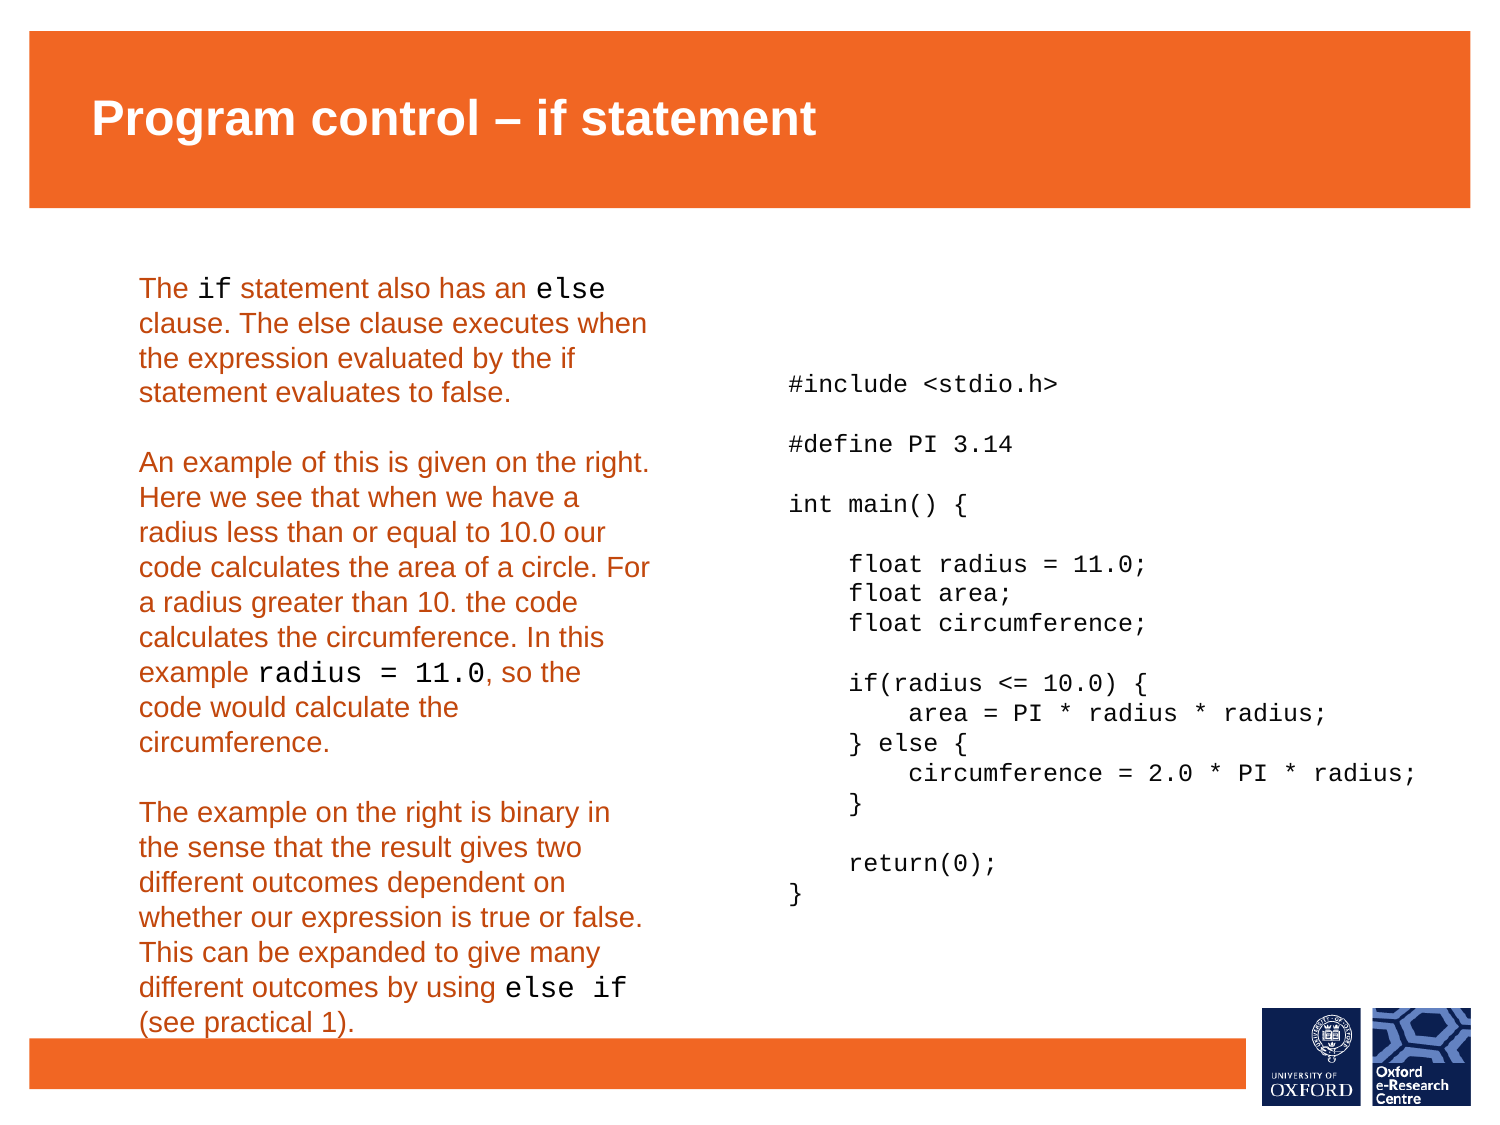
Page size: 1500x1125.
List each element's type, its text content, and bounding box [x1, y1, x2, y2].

text_box #include <stdio.h> #define PI 3.14 int main() { float radius = 11.0; float area; float circumference; if(radius <= 10.0) { area = PI * radius * radius; } else { circumference = 2.0 * PI * radius; } return(0); } [773, 360, 1447, 914]
picture [1262, 1008, 1471, 1106]
text_box Program control – if statement [76, 78, 1235, 153]
text_box The if statement also has an else clause. The else clause executes when the expression evaluated by the if statement evaluates to false. An example of this is given on the right. Here we see that when we have a radius less than or equal to 10.0 our code calculates the area of a circle. For a radius greater than 10. the code calculates the circumference. In this example radius = 11.0, so the code would calculate the circumference. The example on the right is binary in the sense that the result gives two different outcomes dependent on whether our expression is true or false. This can be expanded to give many different outcomes by using else if (see practical 1). [123, 261, 668, 1046]
